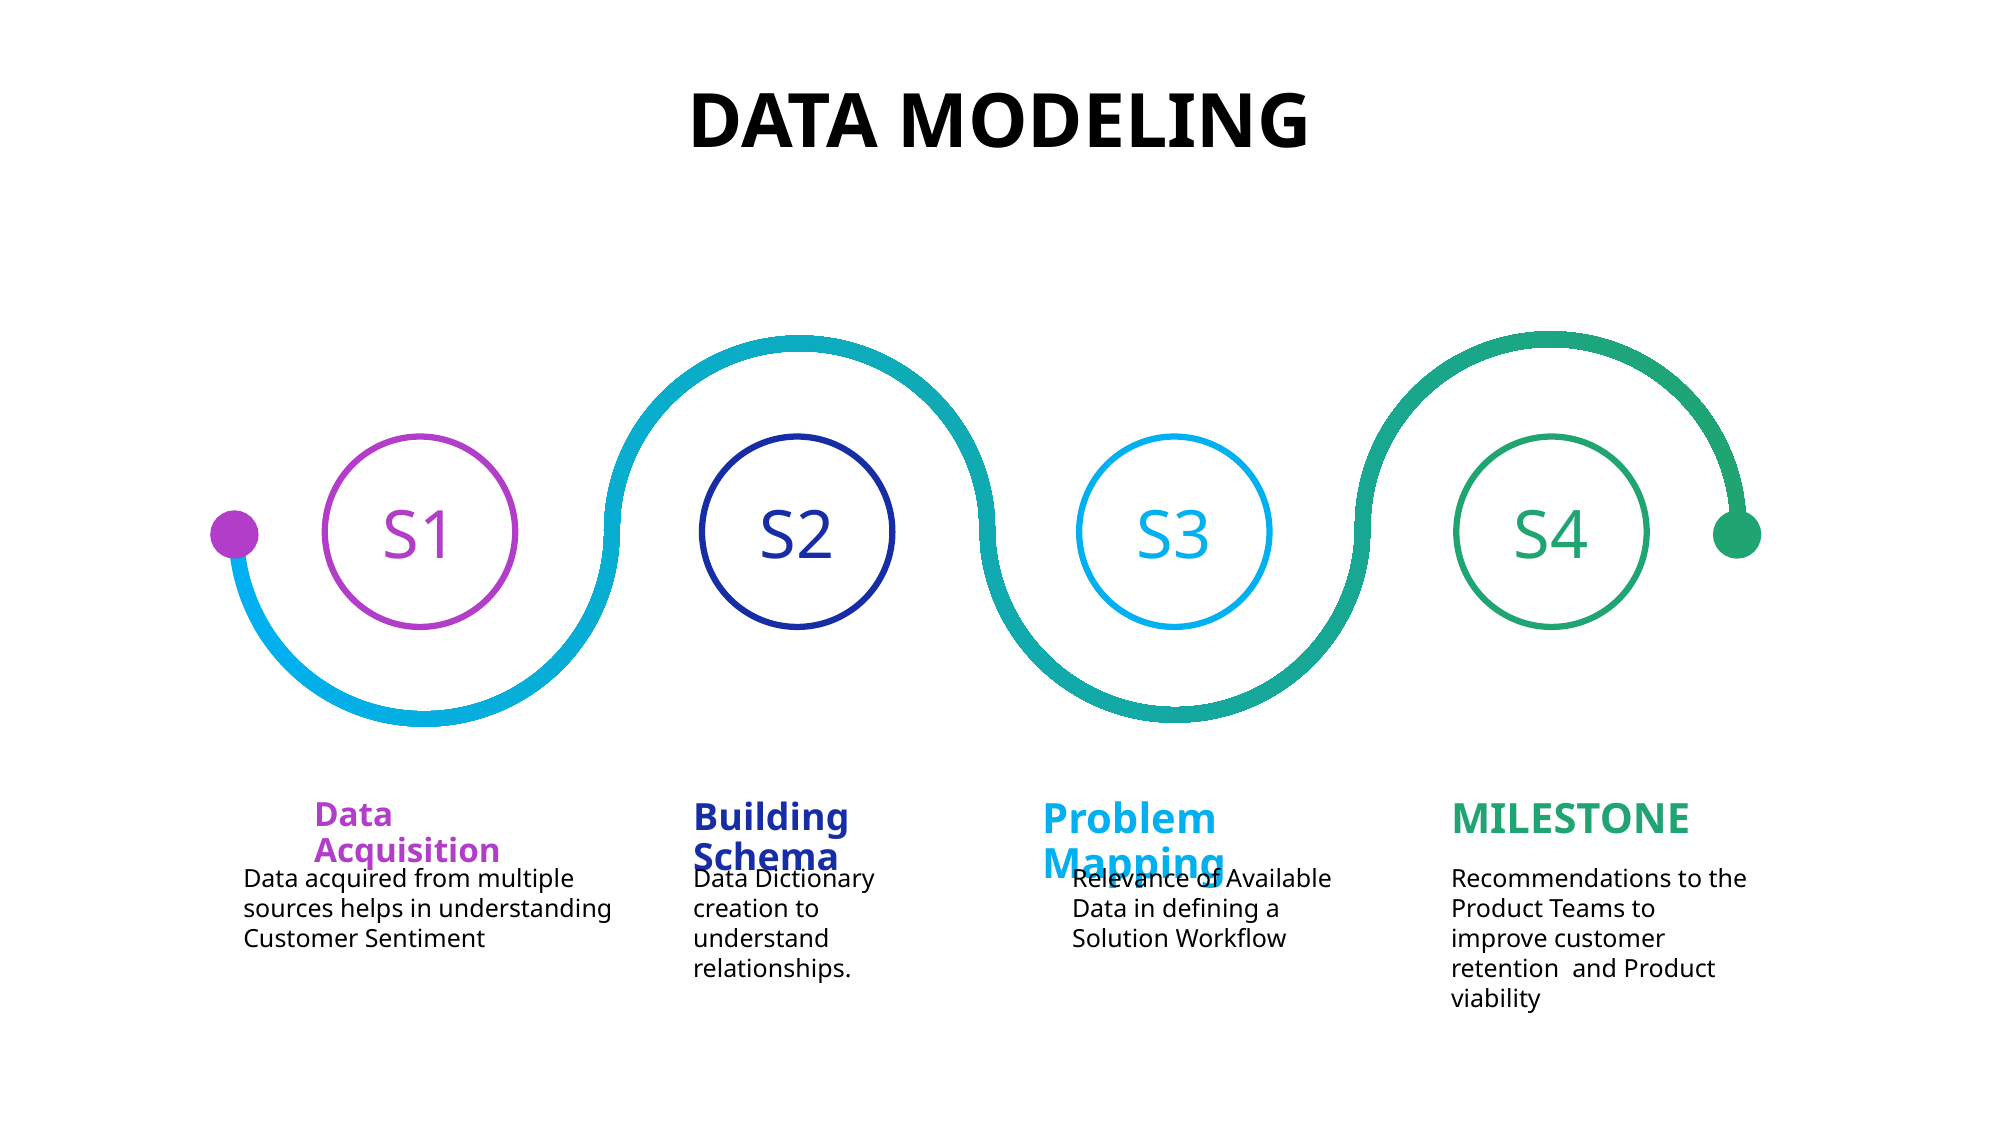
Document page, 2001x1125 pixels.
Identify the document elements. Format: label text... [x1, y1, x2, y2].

list Relevance of Available Data in defining a Solution Workflow [1057, 854, 1355, 971]
text_box S1 [323, 435, 517, 628]
list Data Dictionary creation to understand relationships. [678, 854, 976, 971]
text_box [215, 515, 254, 554]
text_box S3 [1078, 435, 1271, 628]
text_box [1718, 515, 1757, 554]
title Data MODELING [37, 75, 1963, 179]
text_box S2 [700, 435, 894, 628]
list Data Acquisition [299, 790, 594, 840]
list MILESTONE [1436, 790, 1731, 840]
list Building Schema [678, 790, 973, 840]
text_box S4 [1455, 435, 1648, 628]
list Data acquired from multiple sources helps in understanding Customer Sentiment [228, 854, 654, 971]
list Recommendations to the Product Teams to improve customer retention and Product viability [1436, 854, 1772, 971]
list Problem Mapping [1027, 790, 1381, 840]
text_box [228, 330, 1747, 728]
